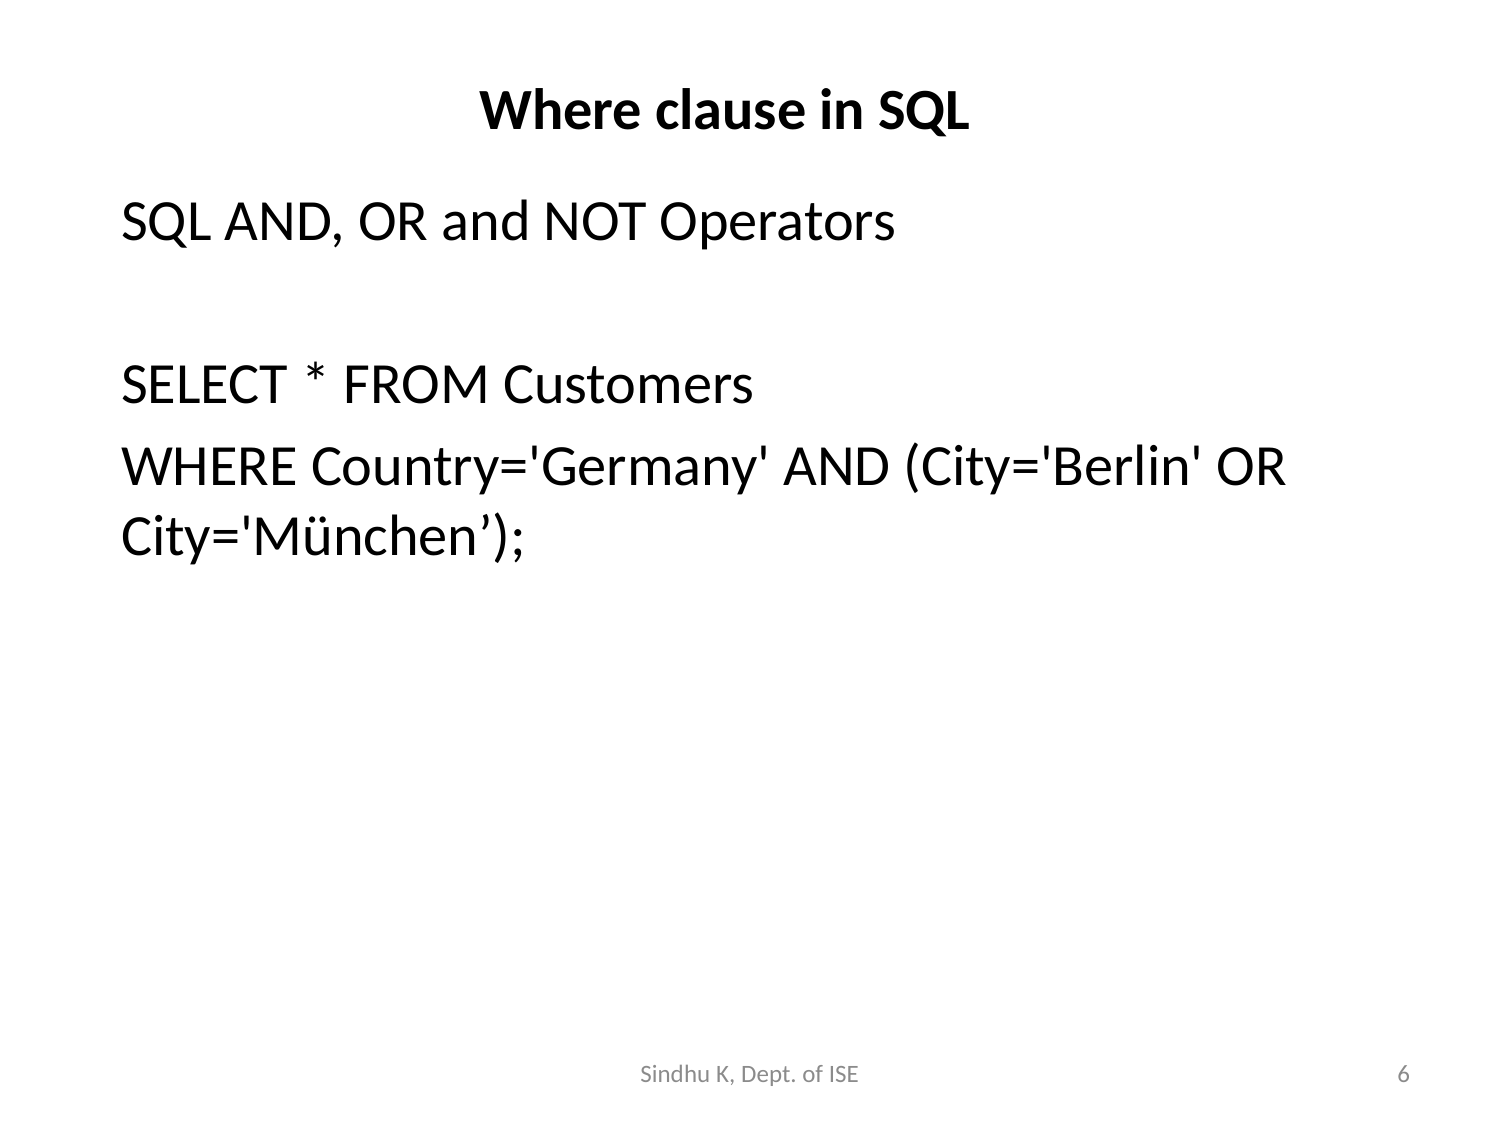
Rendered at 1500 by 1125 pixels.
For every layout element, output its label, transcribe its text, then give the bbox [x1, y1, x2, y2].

subtitle SQL AND, OR and NOT Operators SELECT * FROM Customers WHERE Country='Germany' AND (City='Berlin' OR City='München’); [106, 174, 1394, 988]
footer Sindhu K, Dept. of ISE [512, 1042, 988, 1103]
title Where clause in SQL [87, 37, 1363, 175]
slide_number 6 [1074, 1042, 1425, 1103]
